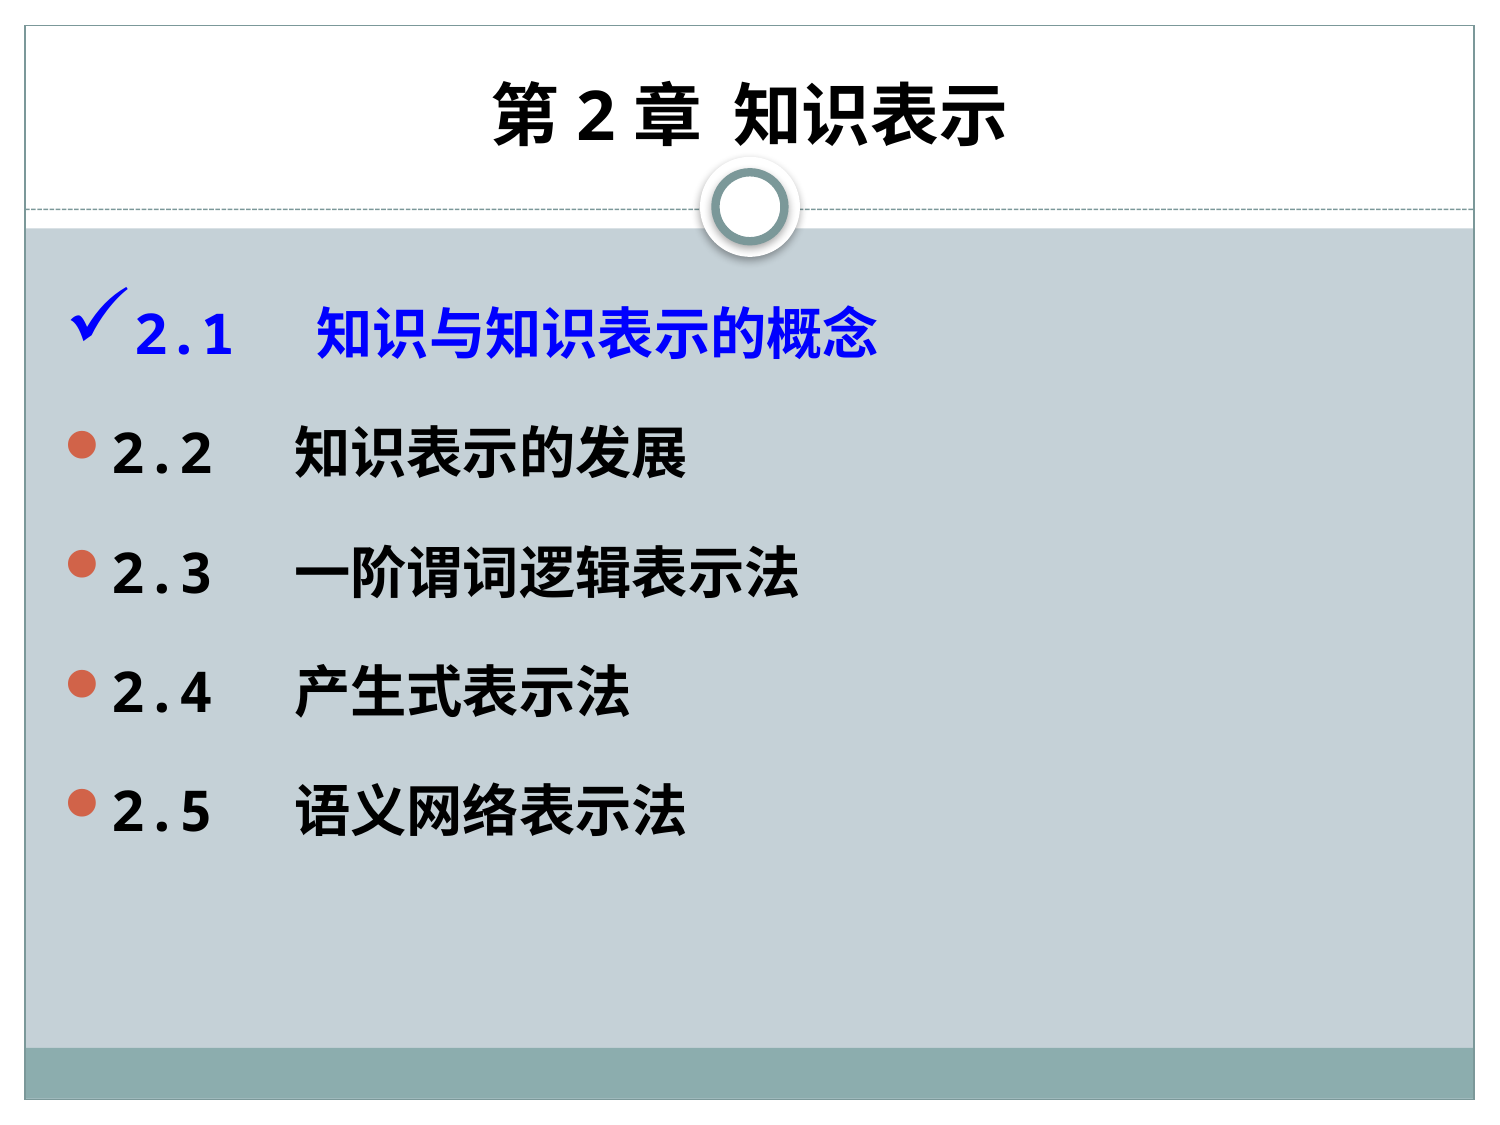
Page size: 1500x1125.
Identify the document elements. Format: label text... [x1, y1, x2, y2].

title 第2章 知识表示 [49, 37, 1450, 162]
slide_number [715, 168, 791, 241]
list 2.1 知识与知识表示的概念 2.2 知识表示的发展 2.3 一阶谓词逻辑表示法 2.4 产生式表示法 2.5 语义网络表示法 [49, 250, 1445, 1001]
